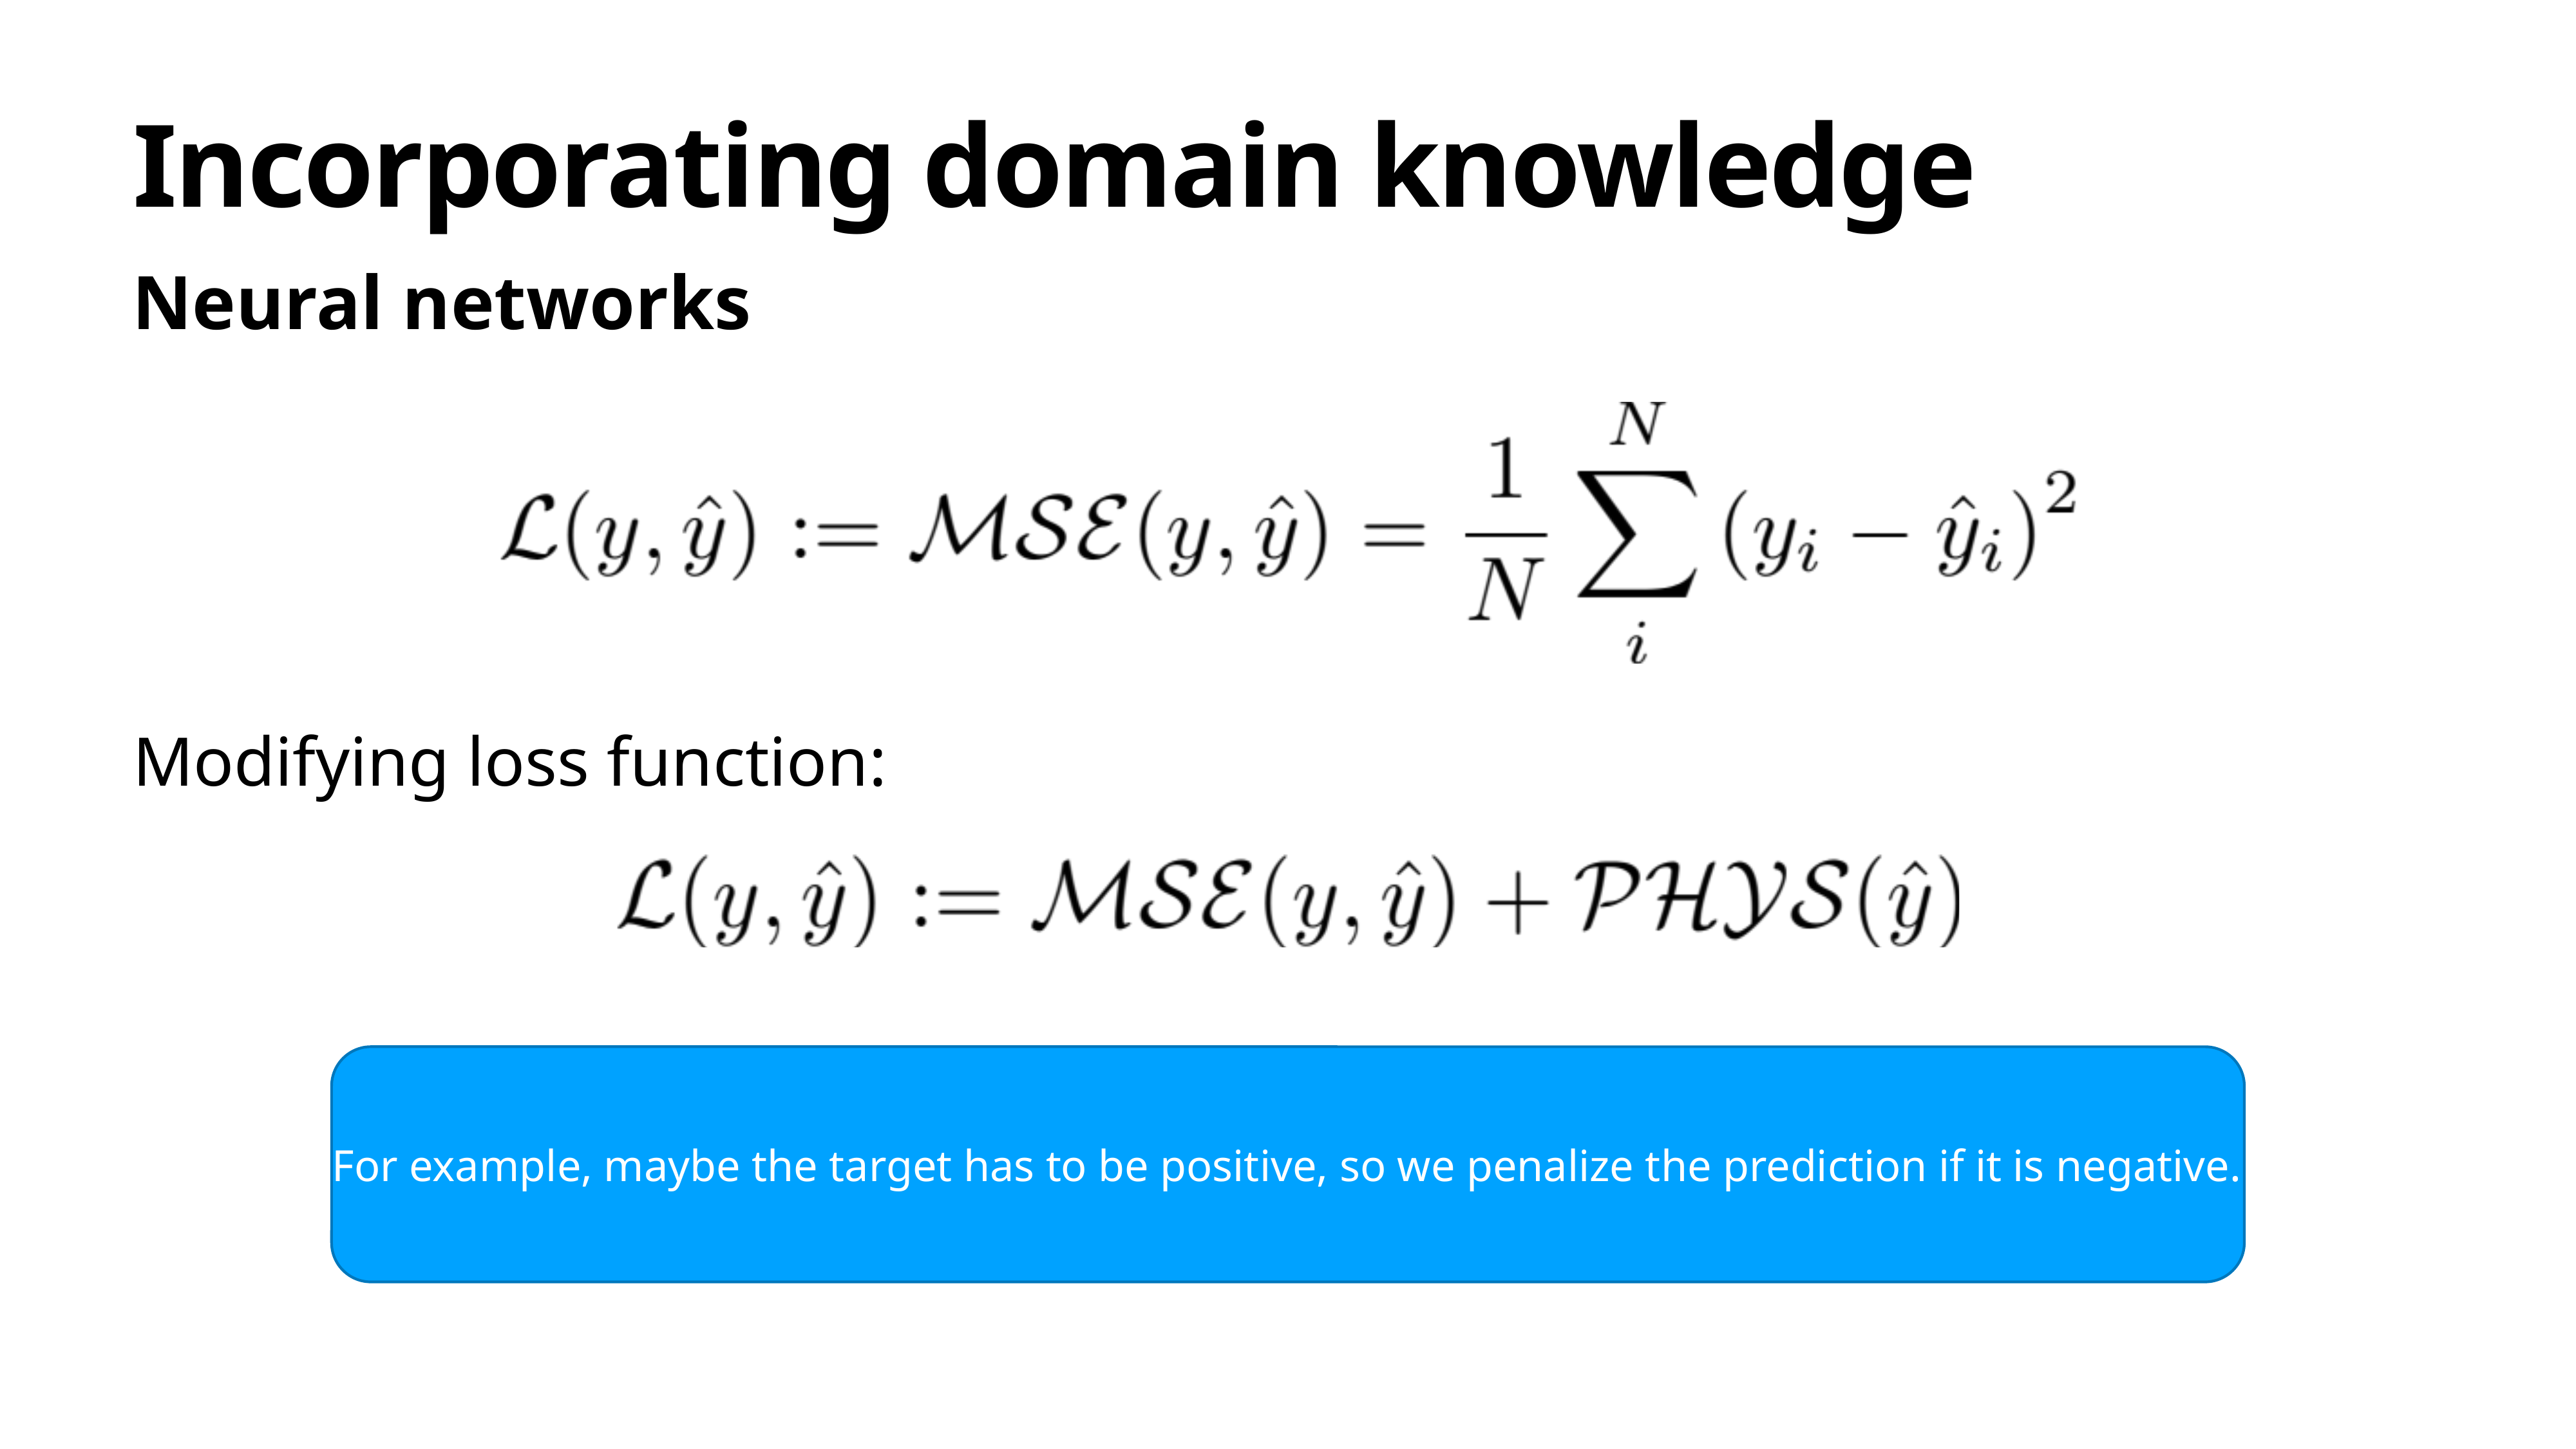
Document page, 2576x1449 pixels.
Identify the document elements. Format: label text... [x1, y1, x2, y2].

text_box For example, maybe the target has to be positive, so we penalize the prediction if it is negative. [330, 1045, 2246, 1283]
list Modifying loss function: [127, 448, 2449, 1321]
list Neural networks [127, 250, 2449, 350]
picture [616, 853, 1960, 948]
picture [500, 402, 2076, 665]
title Incorporating domain knowledge [127, 113, 2449, 250]
